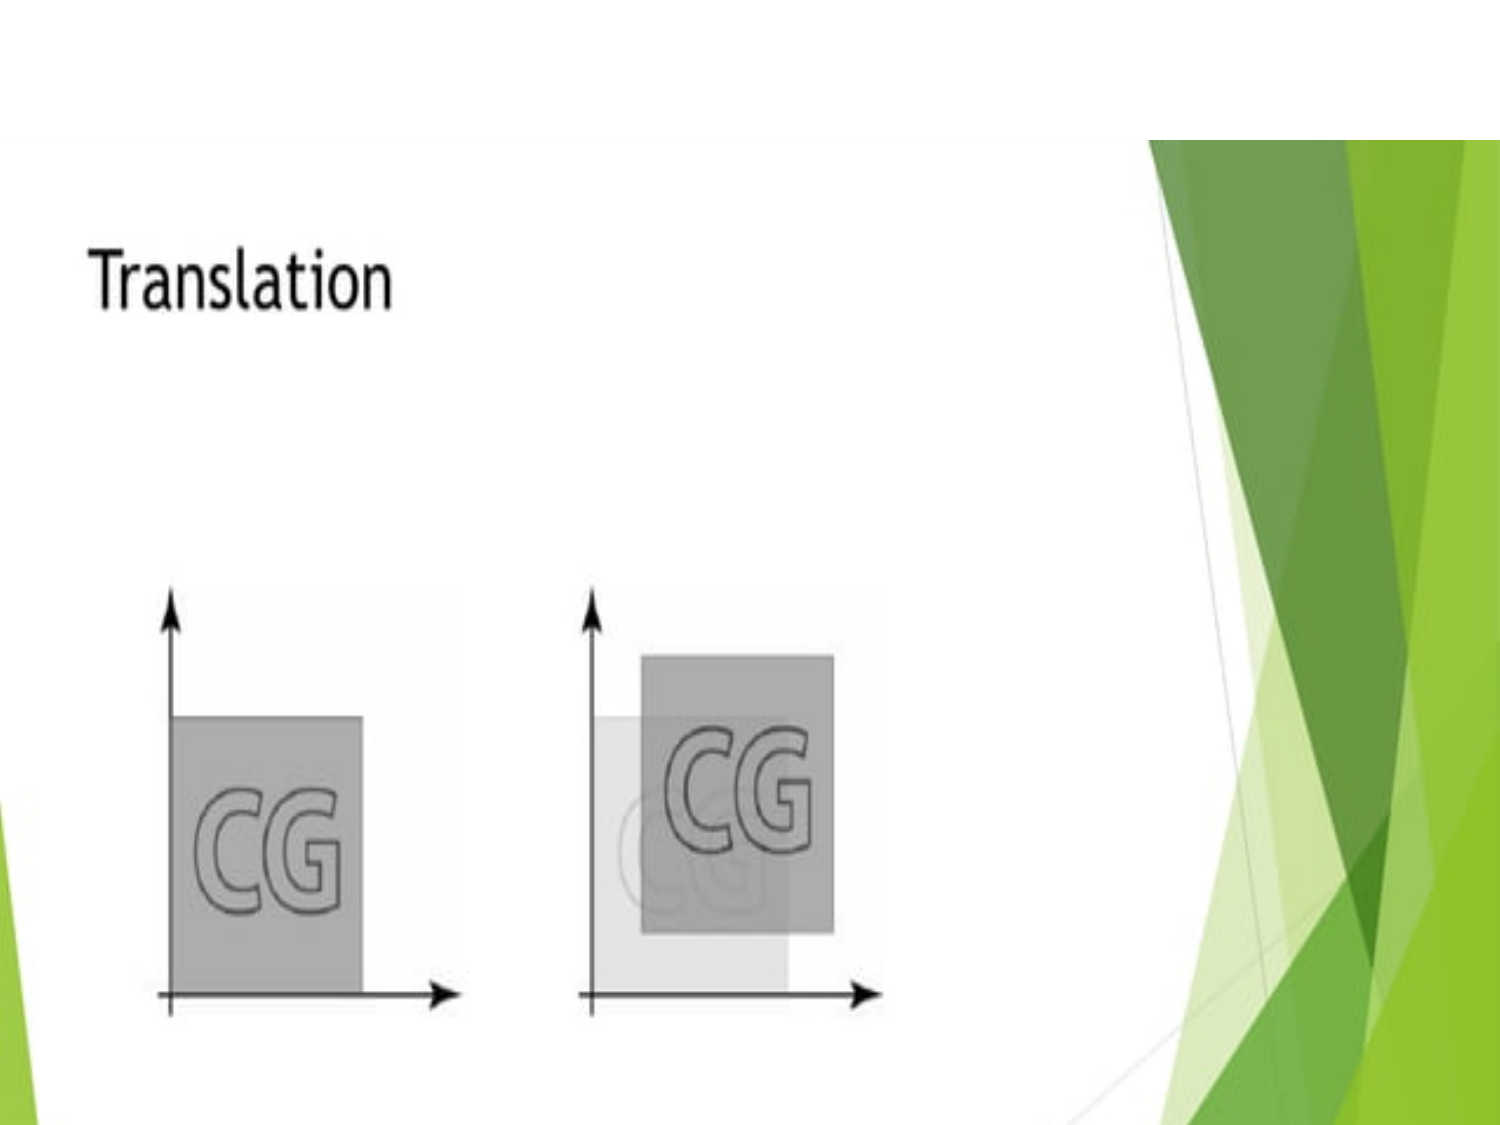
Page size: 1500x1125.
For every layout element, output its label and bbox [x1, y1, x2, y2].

picture [0, 139, 1500, 1125]
